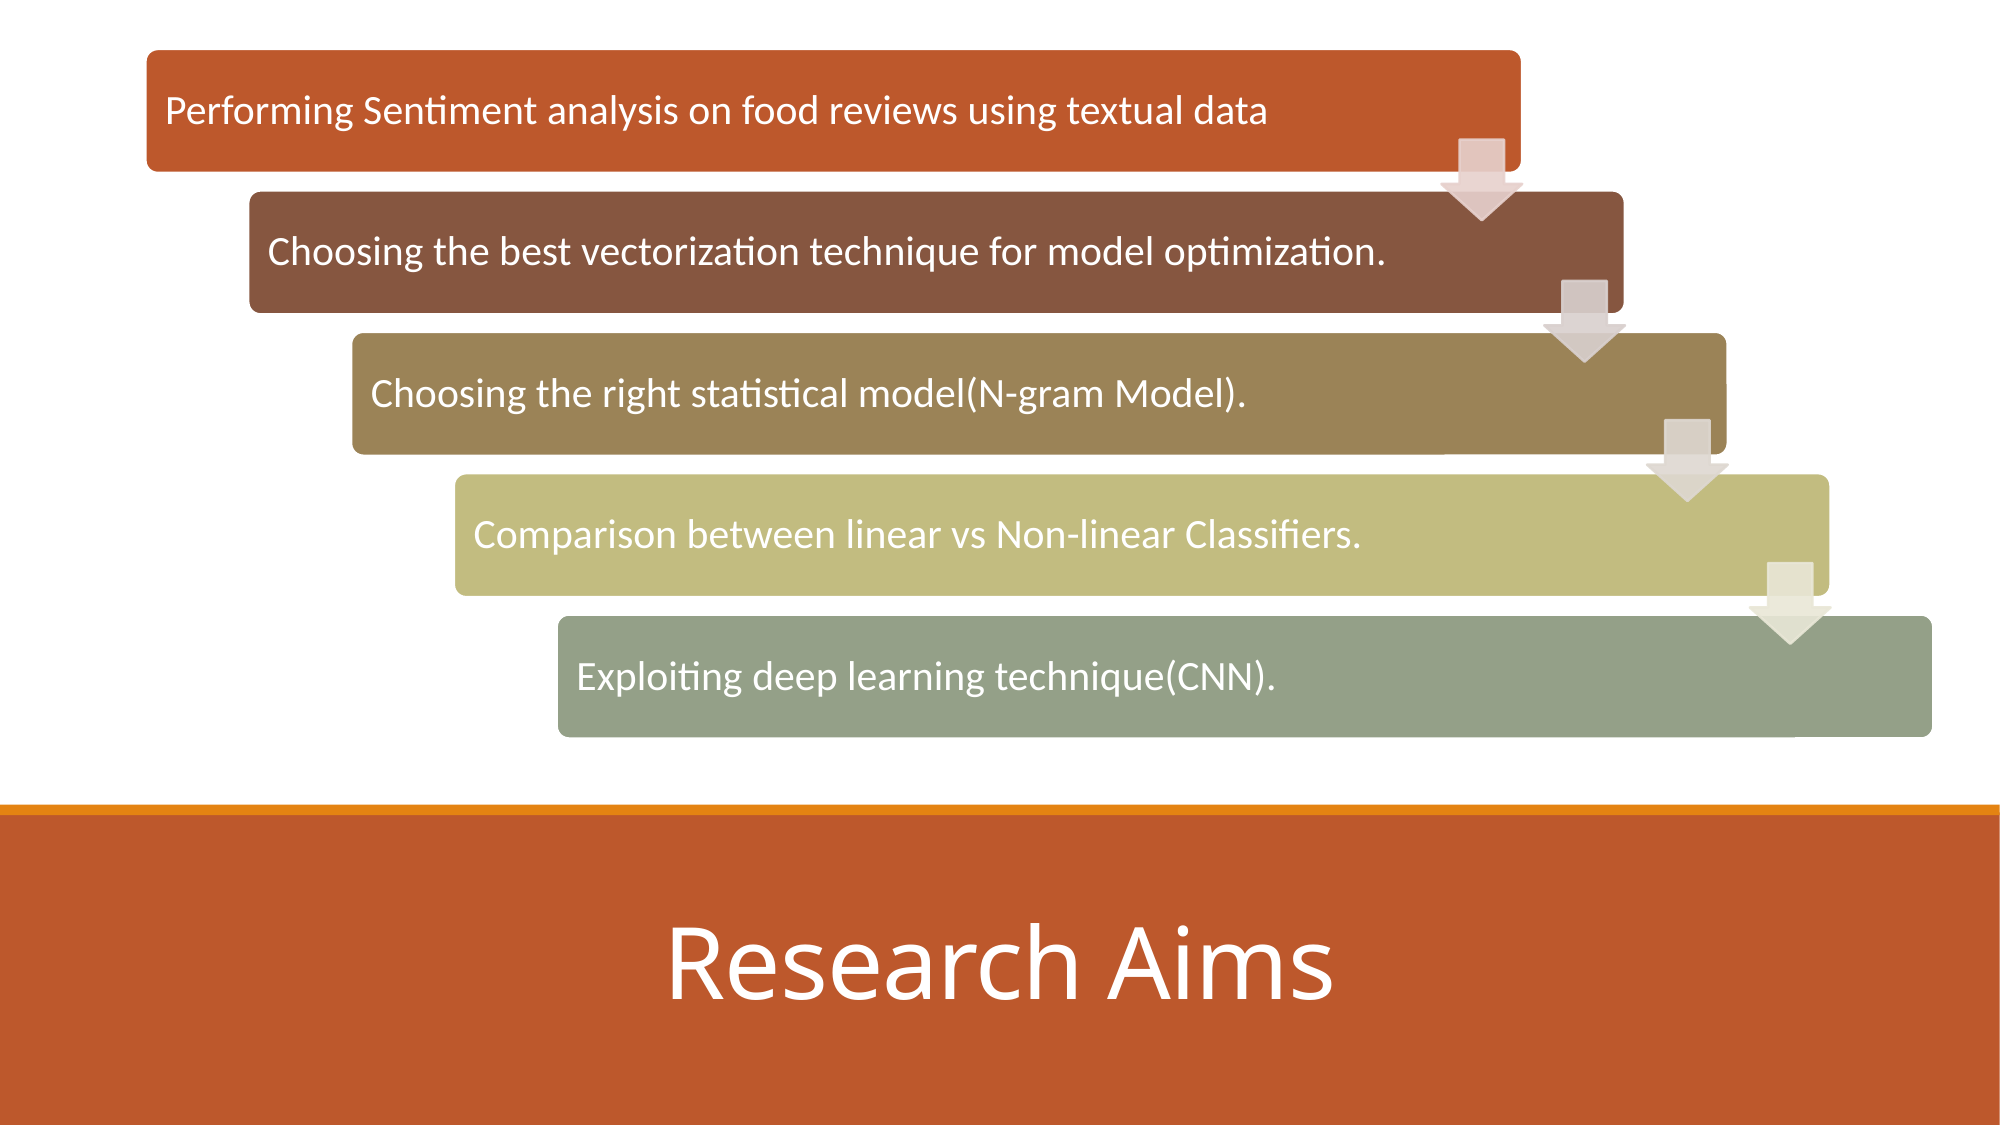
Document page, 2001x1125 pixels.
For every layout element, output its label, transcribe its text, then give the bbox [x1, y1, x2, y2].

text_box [144, 48, 1934, 740]
text_box [0, 803, 2000, 816]
text_box [0, 0, 2000, 803]
text_box [0, 816, 2000, 1125]
text_box Research Aims [174, 861, 1825, 1031]
